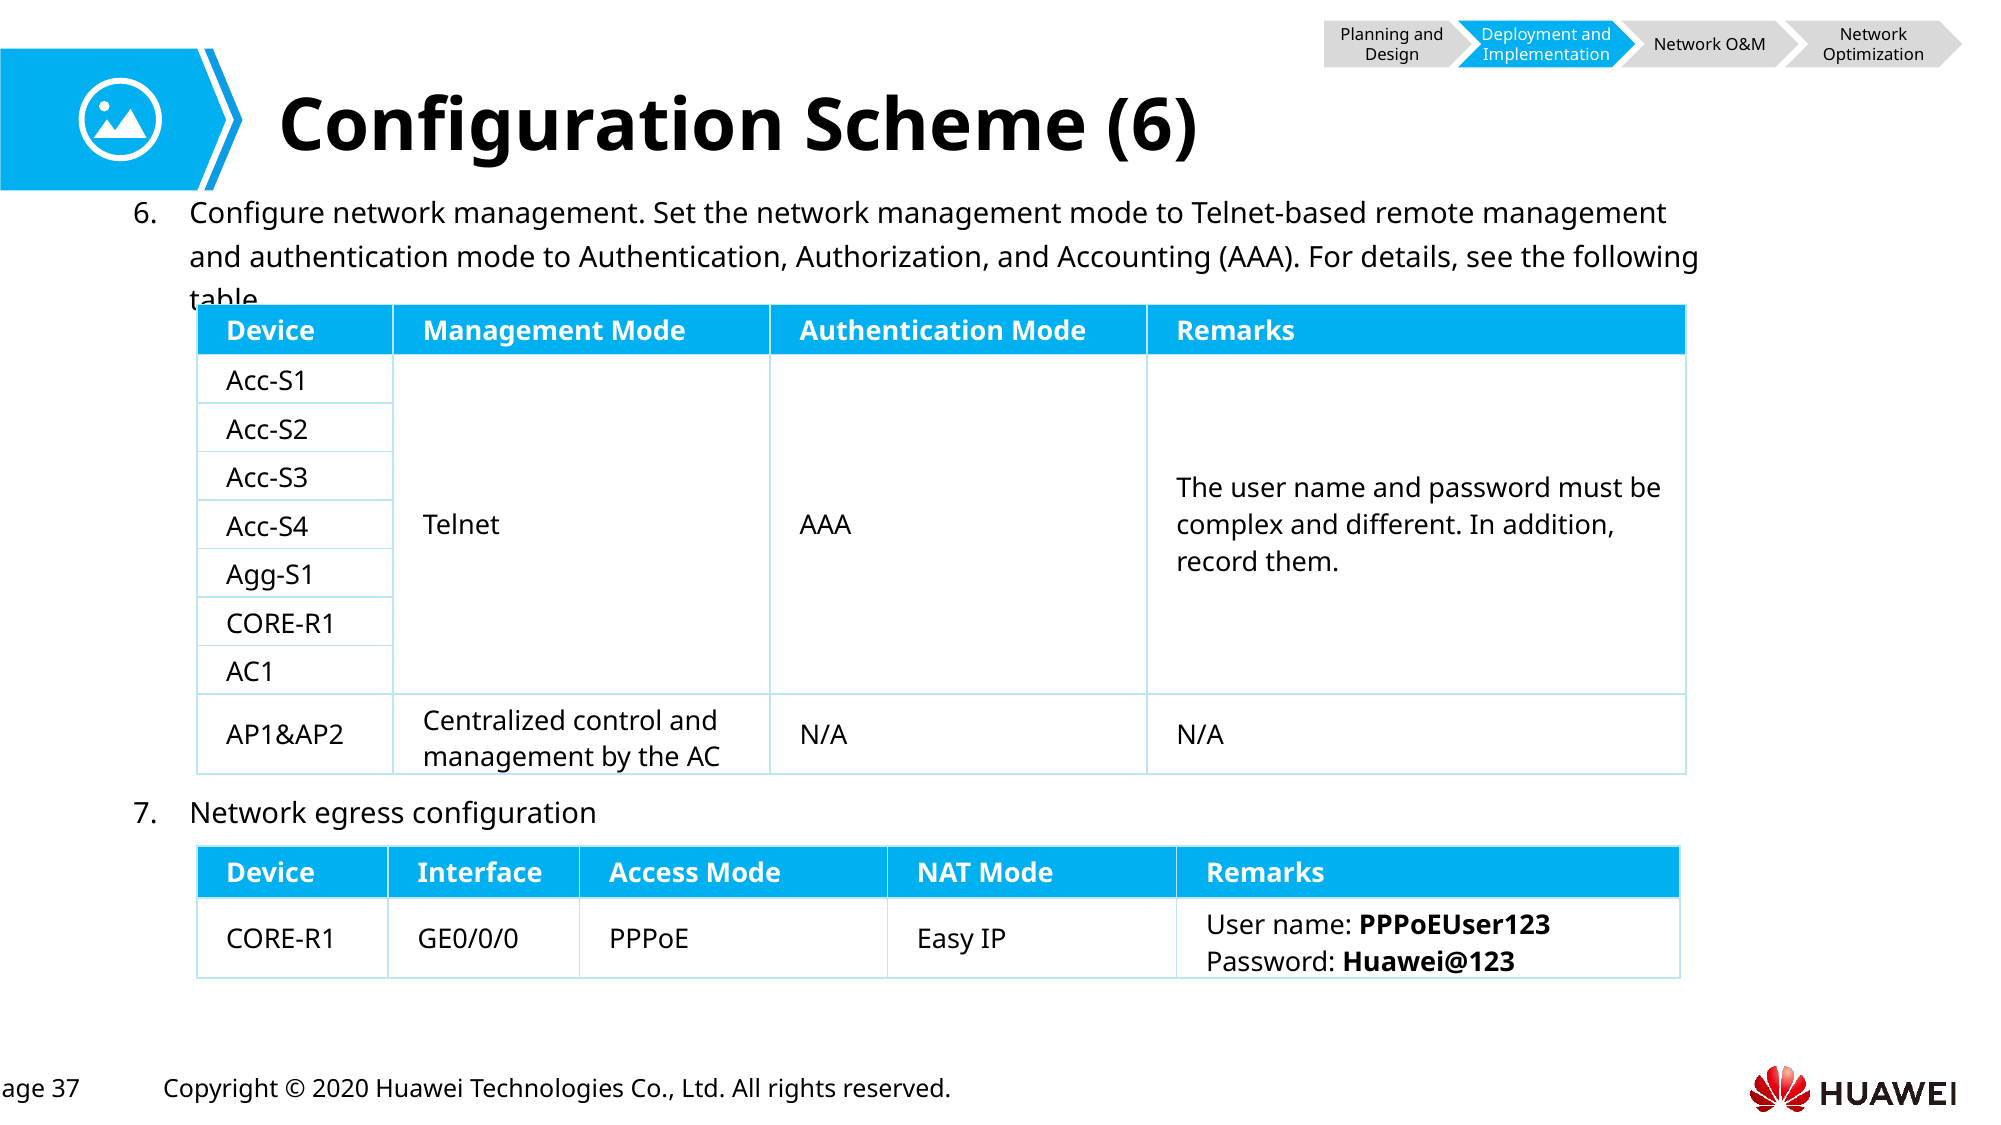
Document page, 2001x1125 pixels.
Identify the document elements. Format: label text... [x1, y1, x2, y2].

title Configuration Scheme (6) [261, 73, 1875, 180]
table_cell N/A [771, 695, 1146, 773]
table_cell Agg-S1 [198, 549, 392, 596]
table_header Access Mode [580, 847, 887, 897]
table_cell Acc-S1 [198, 355, 392, 402]
table_cell The user name and password must be complex and different. In addition, record them. [1148, 355, 1685, 693]
table_cell Acc-S2 [198, 404, 392, 451]
table_header Remarks [1148, 305, 1685, 354]
table_header Device [198, 847, 387, 897]
table_cell AAA [771, 355, 1146, 693]
table_header NAT Mode [888, 847, 1176, 897]
text_box Network egress configuration [118, 778, 1731, 837]
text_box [1324, 20, 1963, 68]
table_cell User name: PPPoEUser123 Password: Huawei@123 [1177, 899, 1679, 977]
text_box Configure network management. Set the network management mode to Telnet-based remote management and authentication mode to Authentication, Authorization, and Accounting (AAA). For details, see the following table. [118, 178, 1731, 324]
table_cell PPPoE [580, 899, 887, 977]
table_header Management Mode [394, 305, 769, 354]
table_cell N/A [1148, 695, 1685, 773]
table_header Interface [389, 847, 579, 897]
picture [1750, 1066, 1956, 1112]
table_cell CORE-R1 [198, 598, 392, 645]
table_header Device [198, 305, 392, 354]
table_cell Telnet [394, 355, 769, 693]
table_cell CORE-R1 [198, 899, 387, 977]
table_cell Easy IP [888, 899, 1176, 977]
table_cell GE0/0/0 [389, 899, 579, 977]
table_cell Acc-S4 [198, 501, 392, 548]
table_header Authentication Mode [771, 305, 1146, 354]
table_cell Centralized control and management by the AC [394, 695, 769, 773]
table_cell AC1 [198, 646, 392, 693]
table_cell AP1&AP2 [198, 695, 392, 773]
table_header Remarks [1177, 847, 1679, 897]
table_cell Acc-S3 [198, 452, 392, 499]
